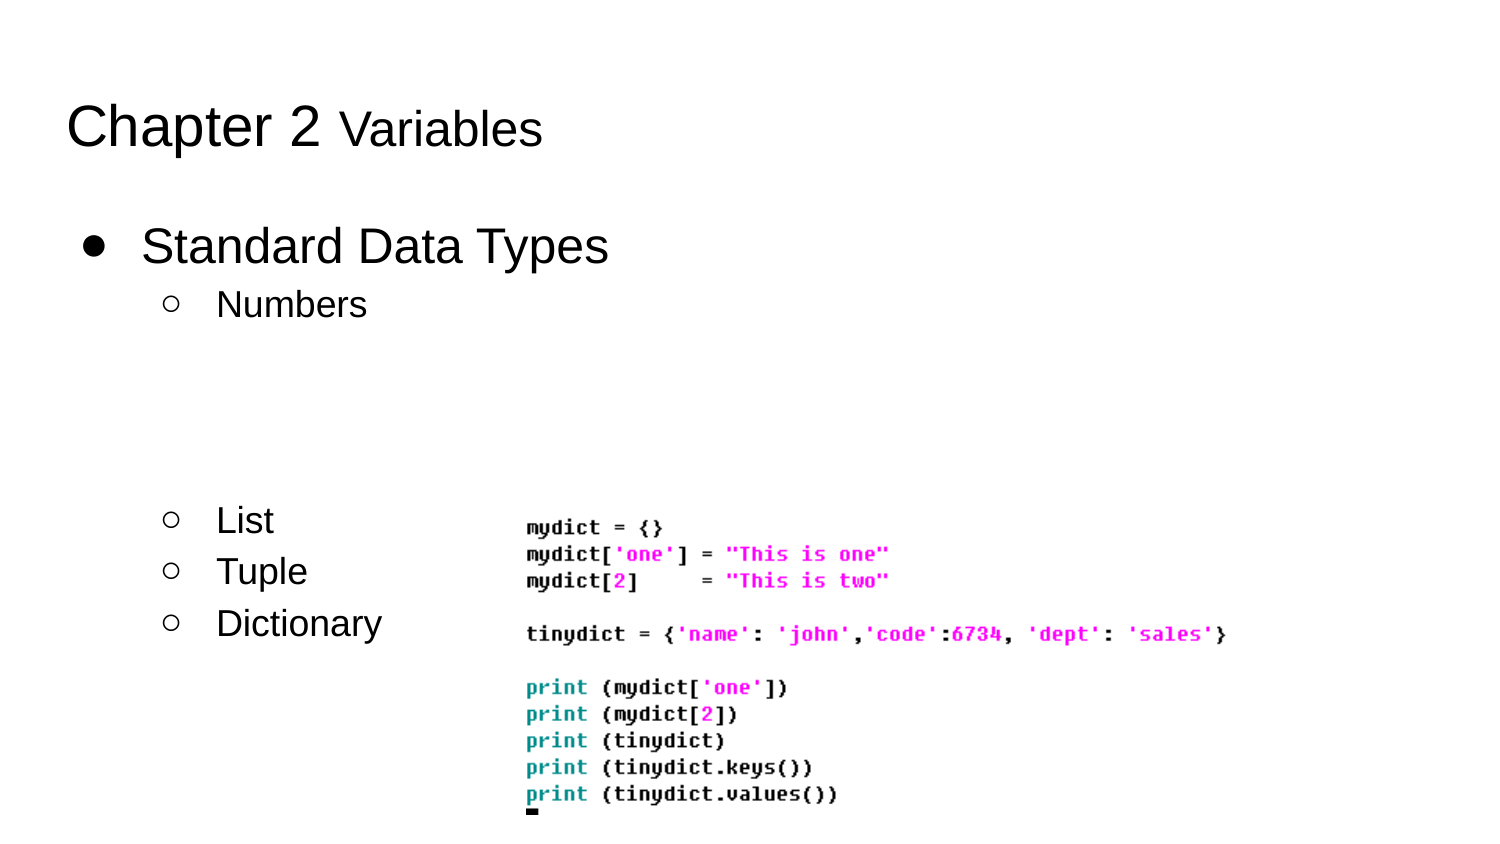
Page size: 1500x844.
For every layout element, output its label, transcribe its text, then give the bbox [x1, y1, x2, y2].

title Chapter 2 Variables [51, 72, 1449, 167]
picture [525, 511, 1277, 815]
list Standard Data Types Numbers List Tuple Dictionary [51, 189, 1449, 844]
